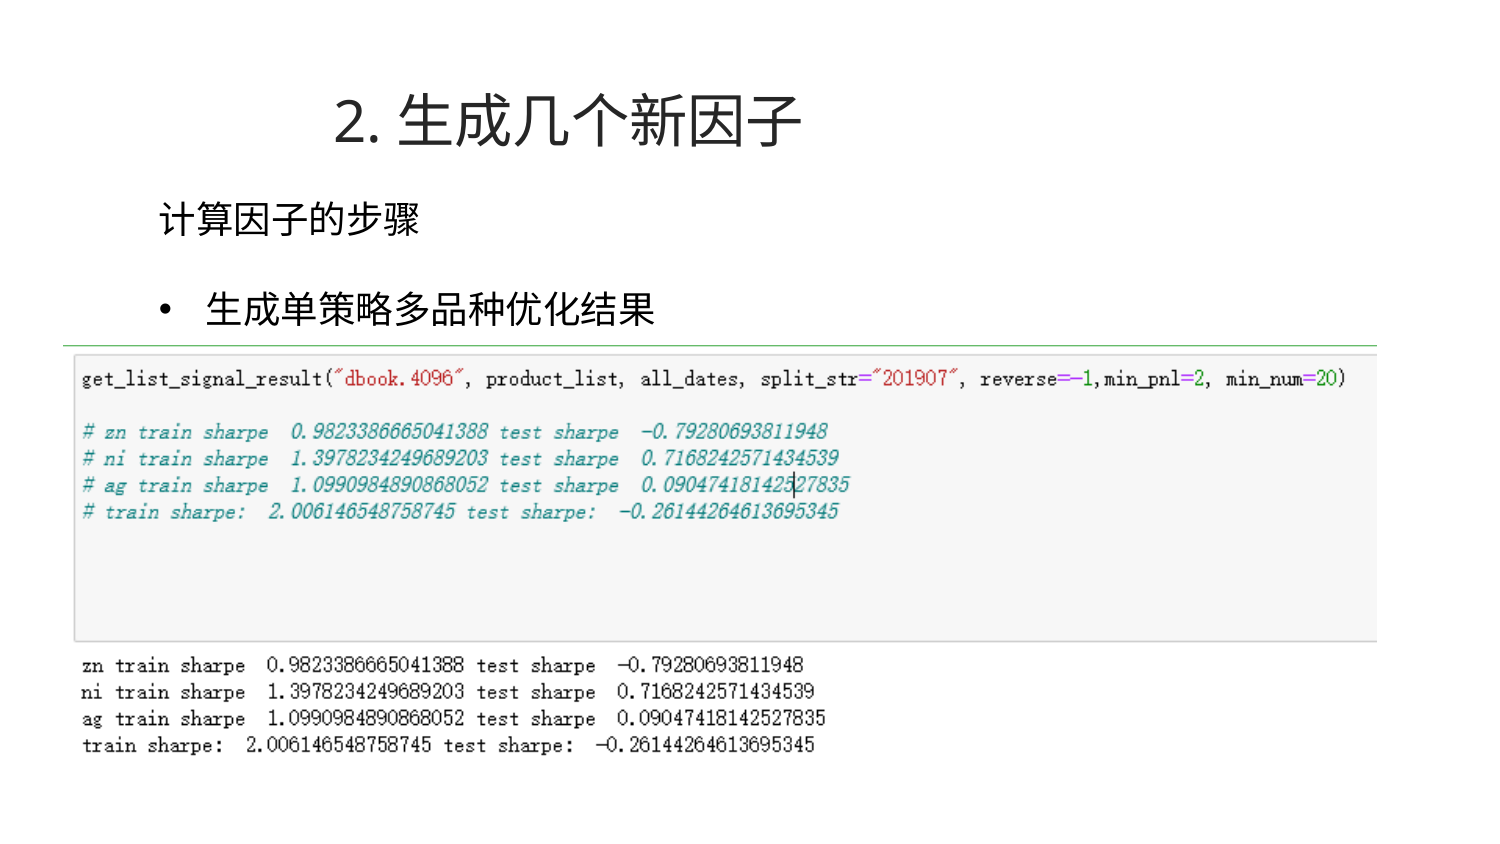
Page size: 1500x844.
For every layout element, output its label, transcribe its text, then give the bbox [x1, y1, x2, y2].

title 2.生成几个新因子 [319, 76, 1416, 188]
text_box 计算因子的步骤 生成单策略多品种优化结果 [144, 188, 1437, 383]
picture [63, 345, 1377, 772]
